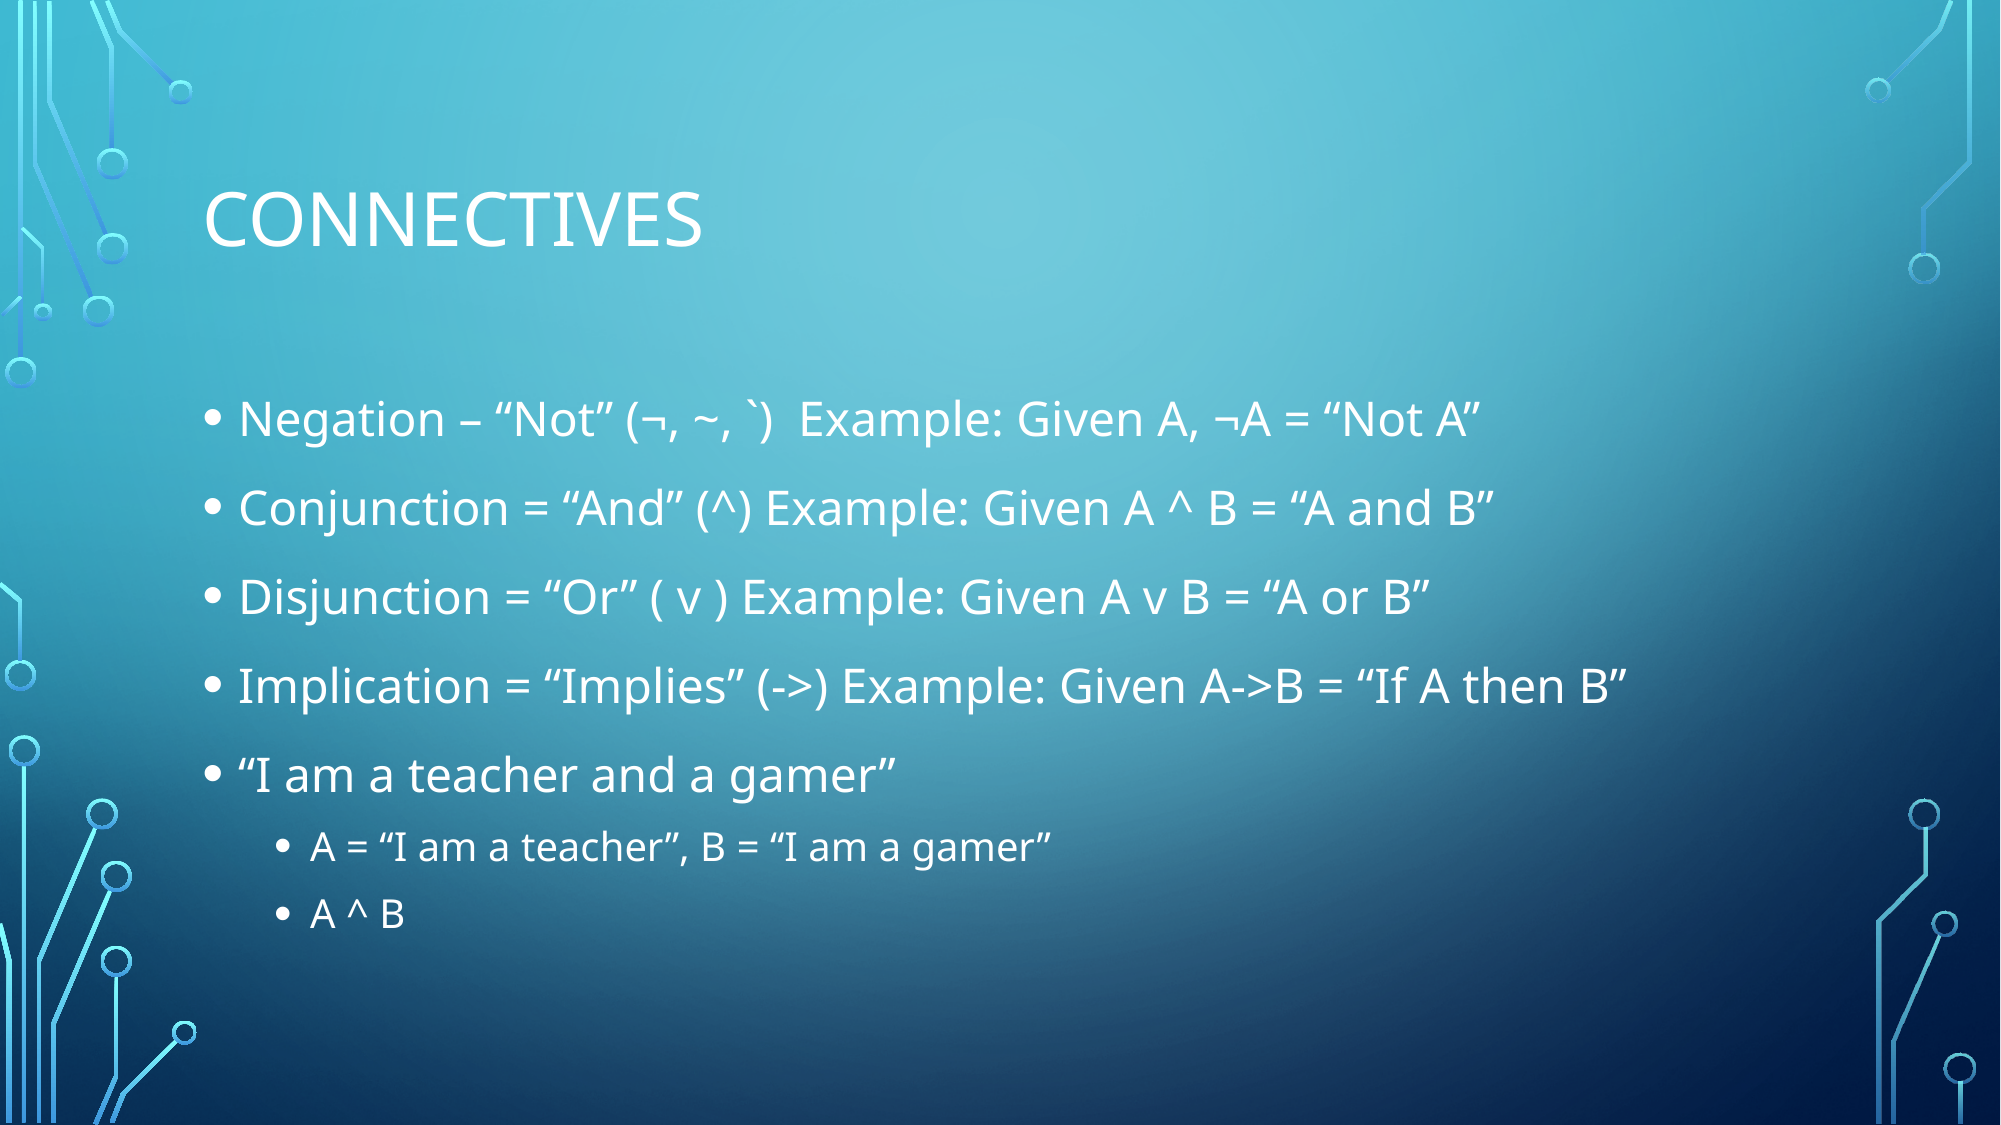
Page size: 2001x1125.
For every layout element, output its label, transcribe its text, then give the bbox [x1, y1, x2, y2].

title Connectives [187, 101, 1813, 344]
list Negation – “Not” (¬, ~, `) Example: Given A, ¬A = “Not A” Conjunction = “And” (^) Example: Given A ^ B = “A and B” Disjunction = “Or” ( v ) Example: Given A v B = “A or B” Implication = “Implies” (->) Example: Given A->B = “If A then B” “I am a teacher and a gamer” A = “I am a teacher”, B = “I am a gamer” A ^ B [187, 369, 1813, 950]
